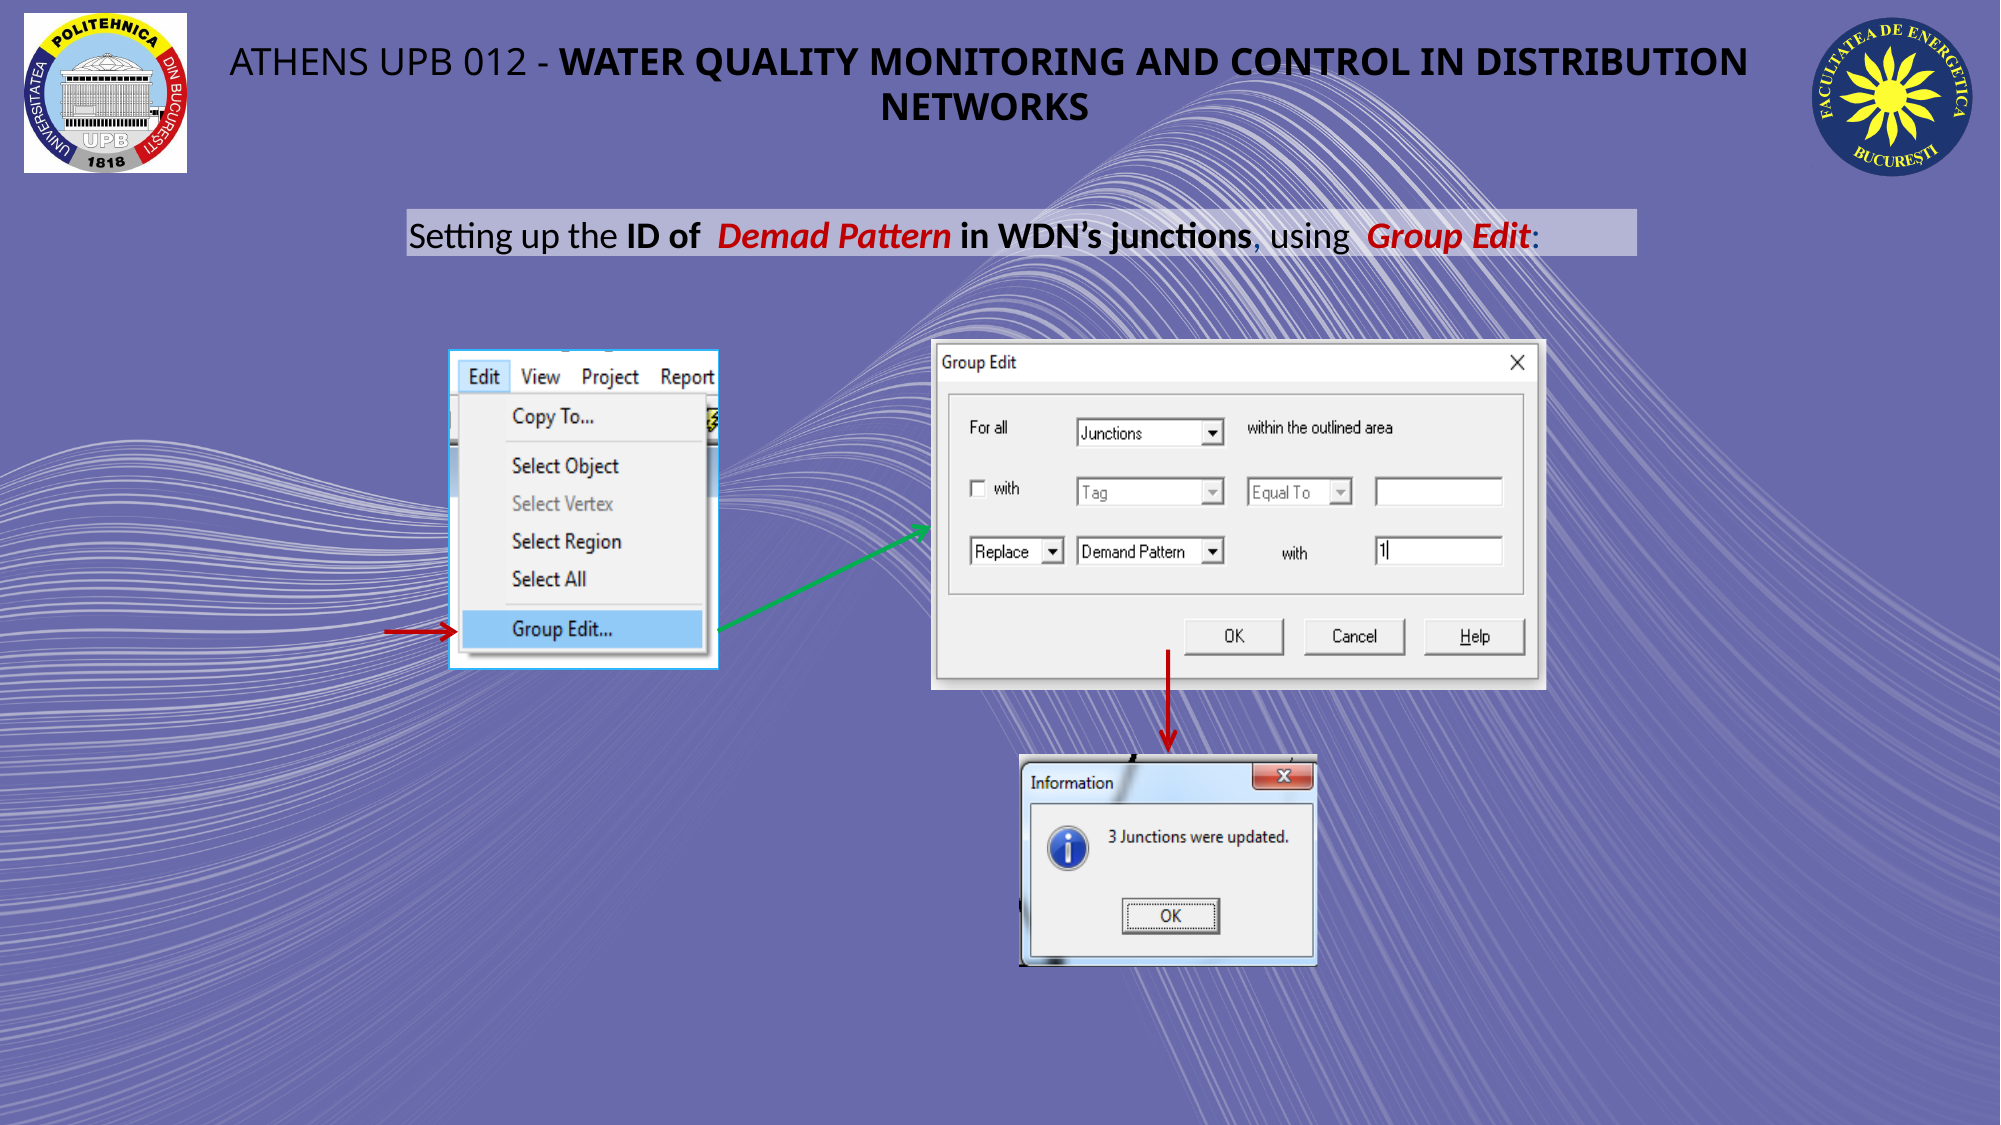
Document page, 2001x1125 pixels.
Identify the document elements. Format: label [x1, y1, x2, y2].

picture [0, 0, 2000, 1125]
text_box [384, 339, 1547, 966]
